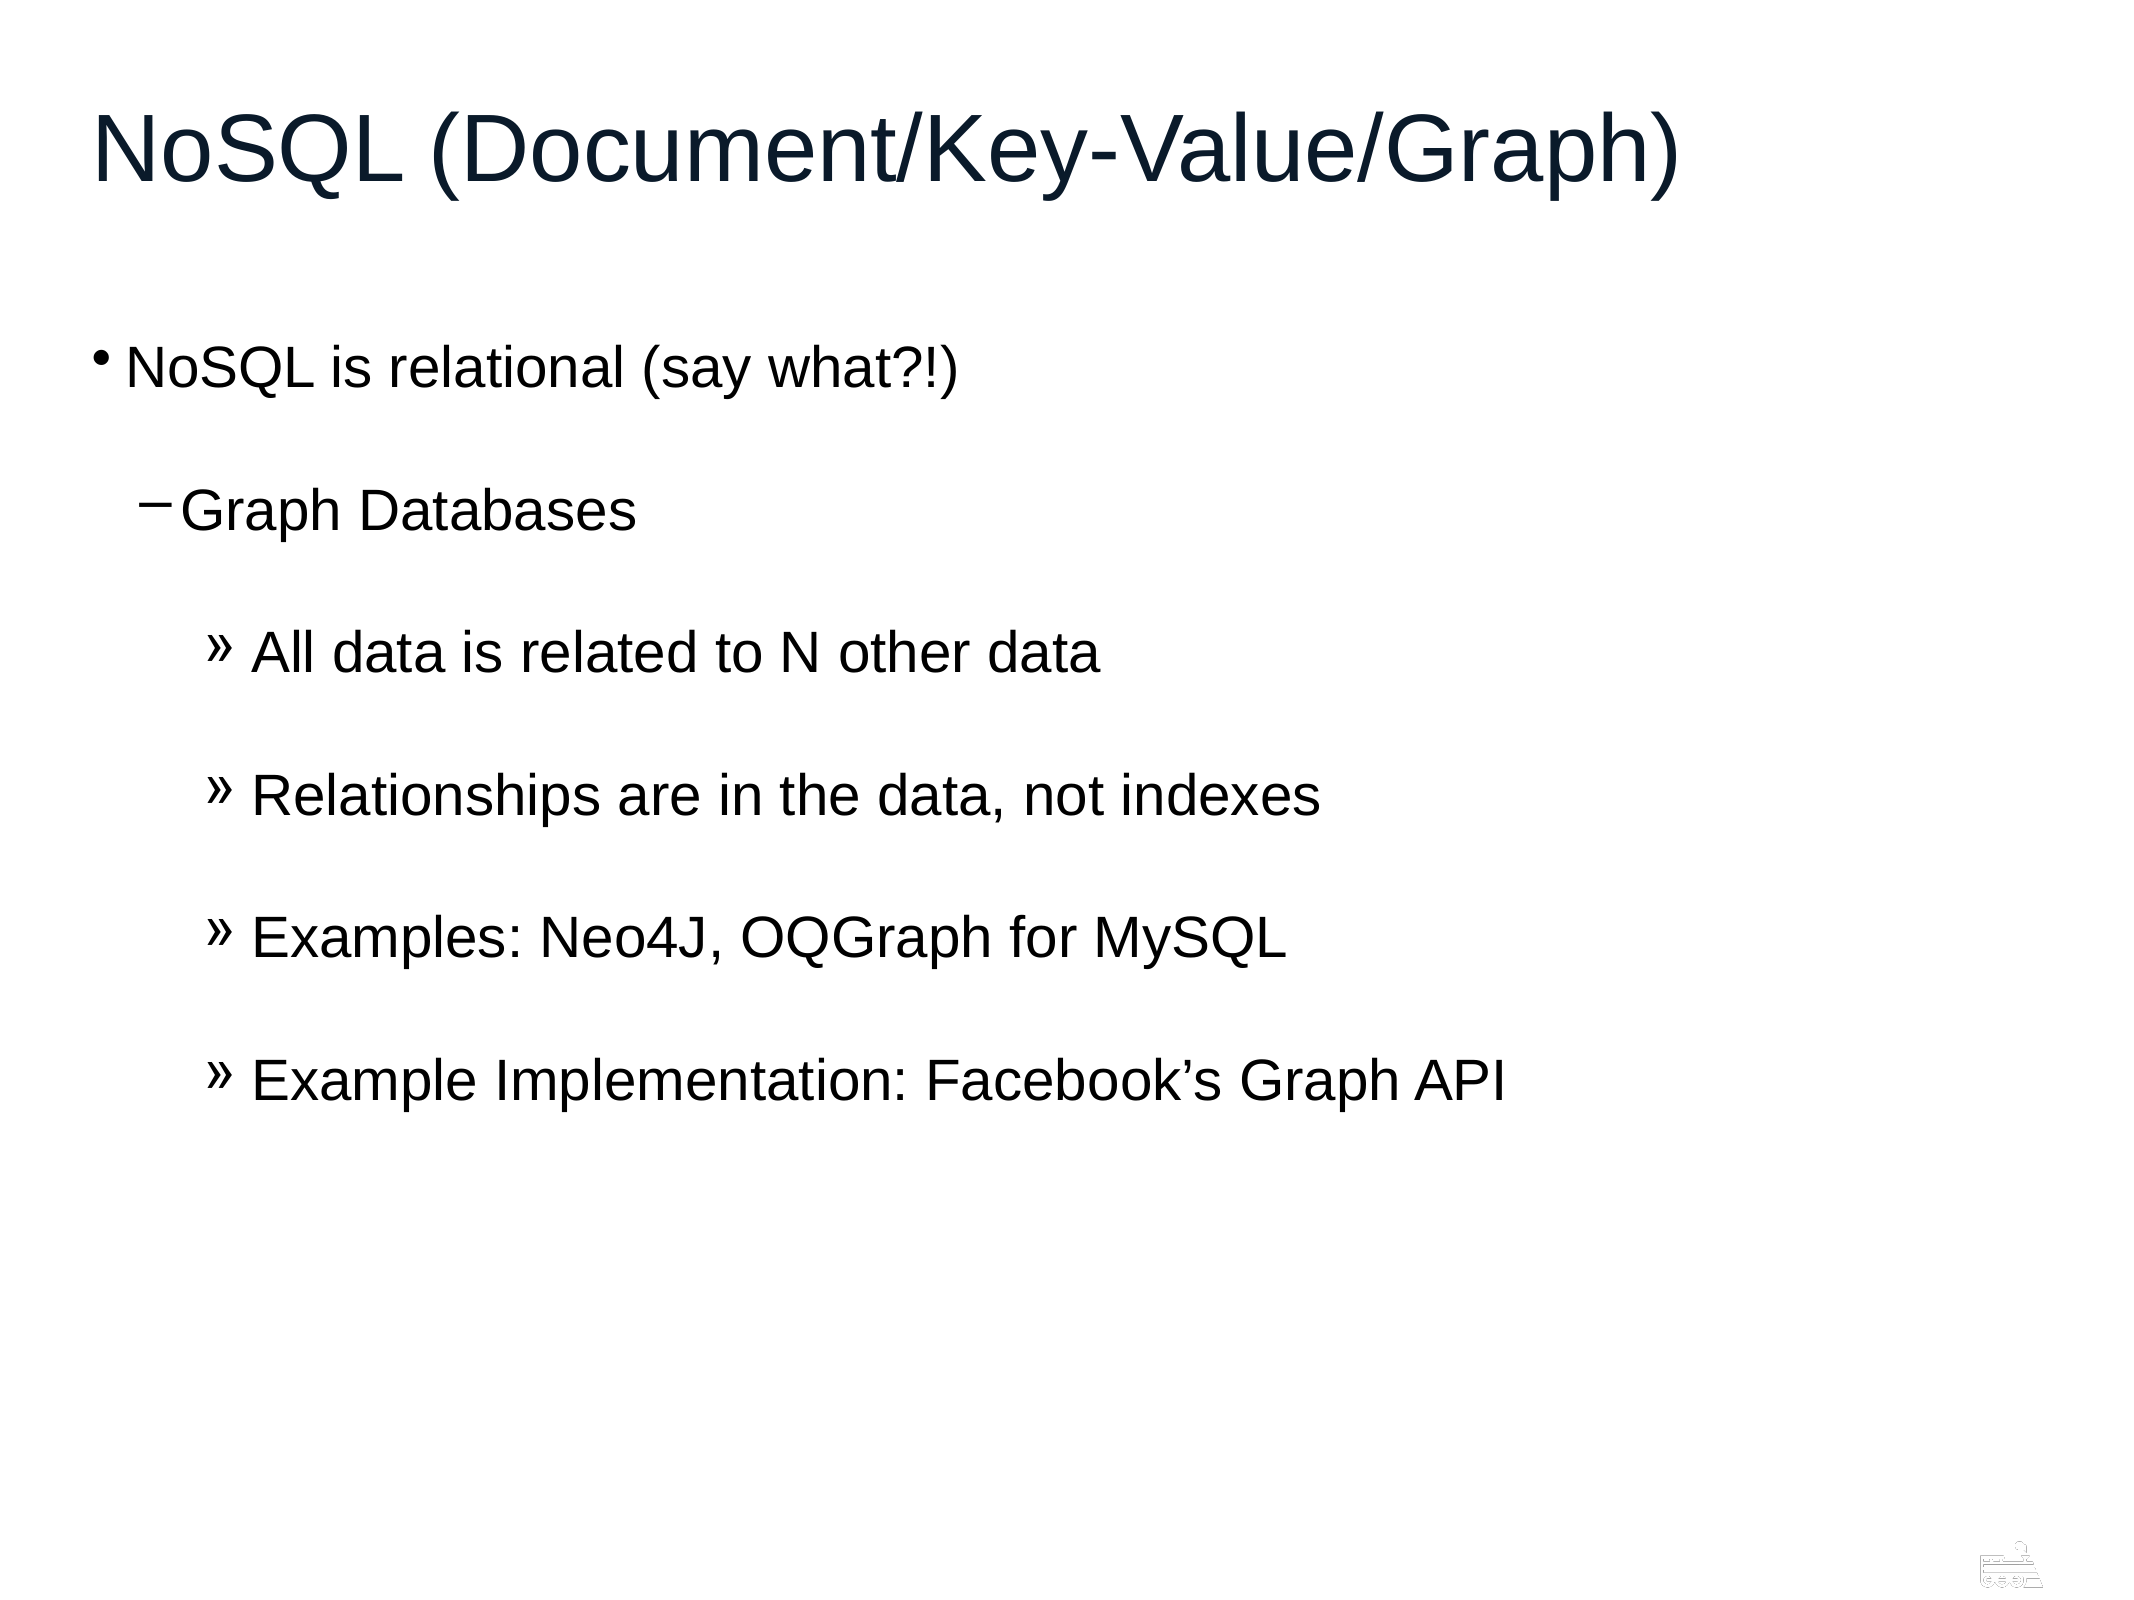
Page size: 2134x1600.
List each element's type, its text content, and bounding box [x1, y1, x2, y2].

list NoSQL is relational (say what?!) Graph Databases All data is related to N other data Relationships are in the data, not indexes Examples: Neo4J, OQGraph for MySQL Example Implementation: Facebook’s Graph API [91, 295, 2043, 1488]
picture [1979, 1540, 2044, 1588]
title NoSQL (Document/Key-Value/Graph) [91, 1, 2043, 295]
